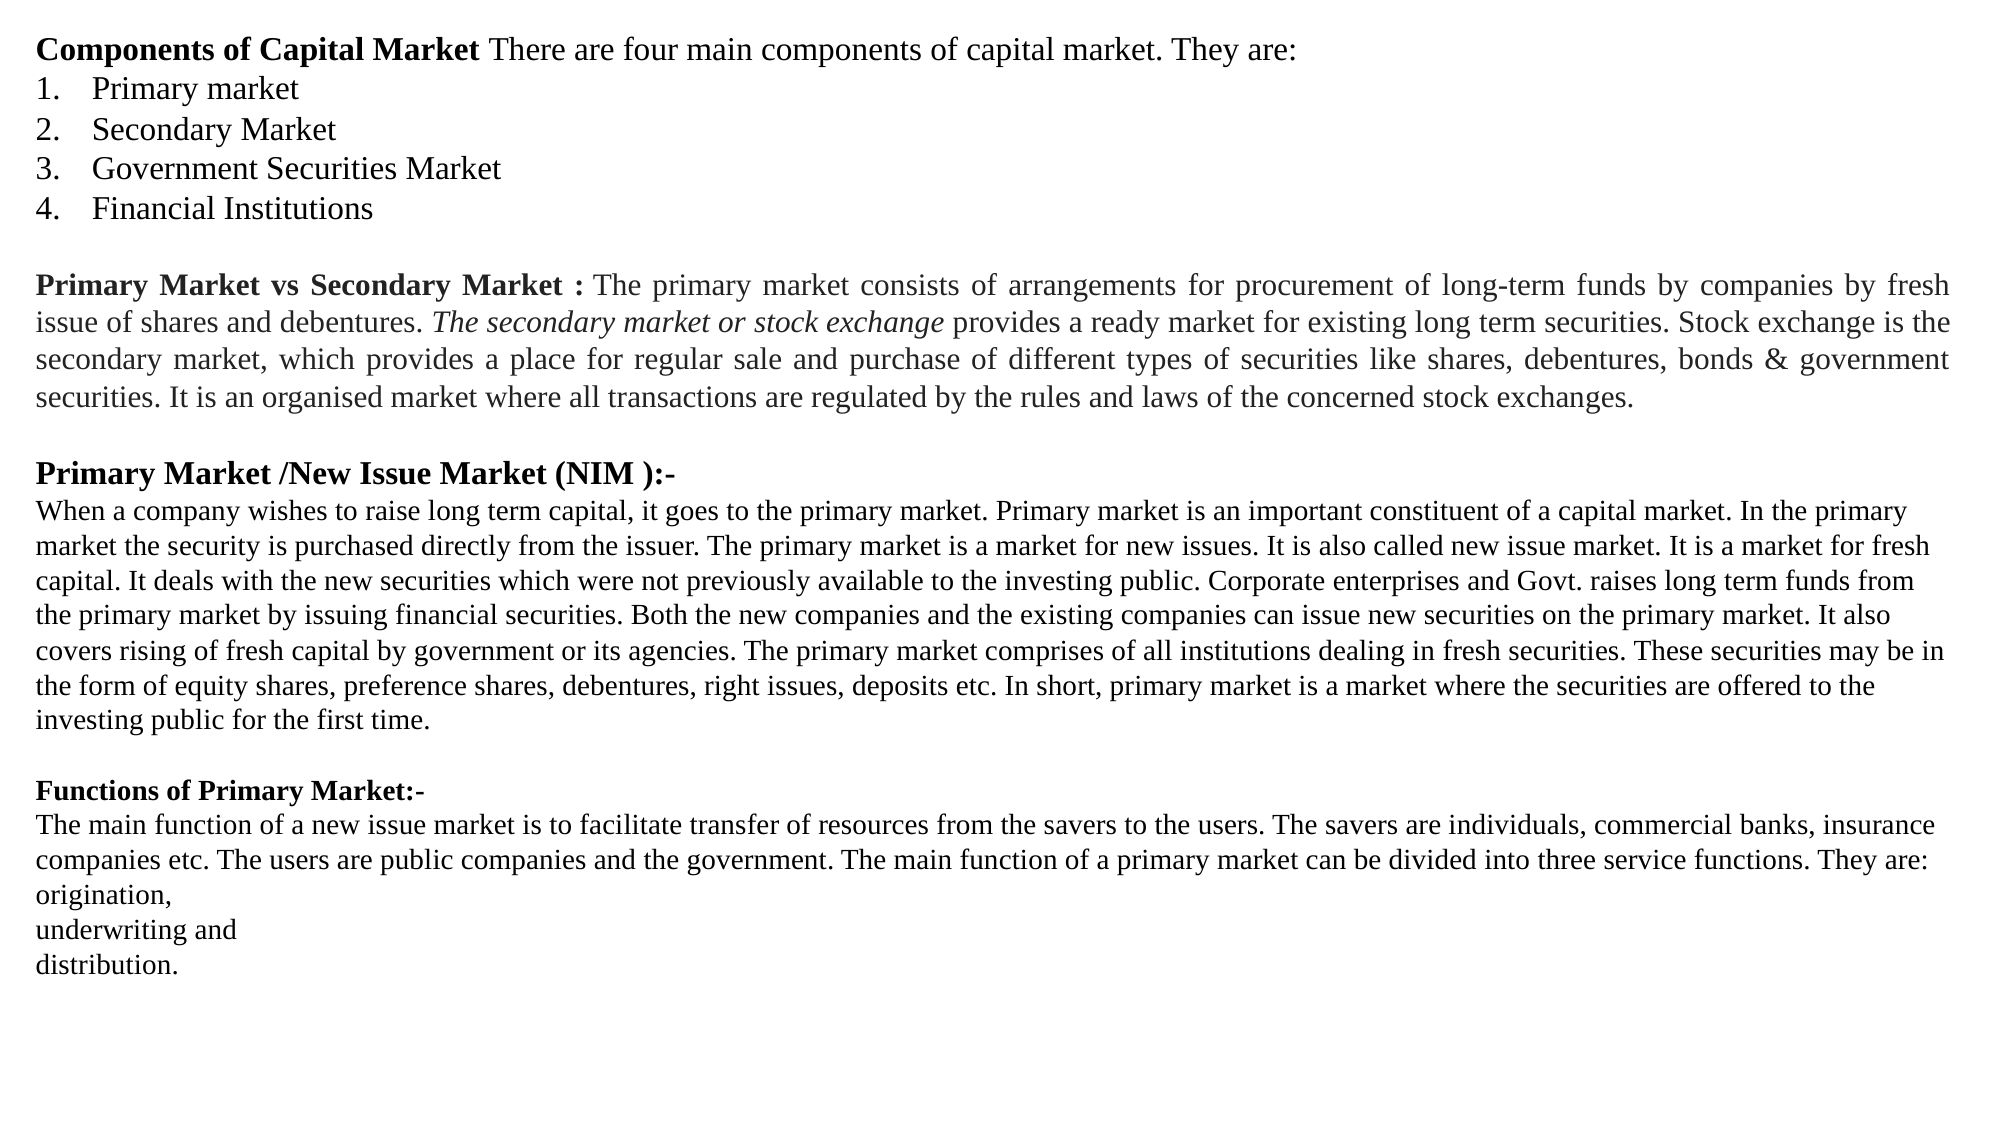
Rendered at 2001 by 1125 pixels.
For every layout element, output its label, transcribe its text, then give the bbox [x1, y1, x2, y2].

text_box Components of Capital Market There are four main components of capital market. They are: Primary market Secondary Market Government Securities Market Financial Institutions Primary Market vs Secondary Market : The primary market consists of arrangements for procurement of long-term funds by companies by fresh issue of shares and debentures. The secondary market or stock exchange provides a ready market for existing long term securities. Stock exchange is the secondary market, which provides a place for regular sale and purchase of different types of securities like shares, debentures, bonds & government securities. It is an organised market where all transactions are regulated by the rules and laws of the concerned stock exchanges. Primary Market /New Issue Market (NIM ):- When a company wishes to raise long term capital, it goes to the primary market. Primary market is an important constituent of a capital market. In the primary market the security is purchased directly from the issuer. The primary market is a market for new issues. It is also called new issue market. It is a market for fresh capital. It deals with the new securities which were not previously available to the investing public. Corporate enterprises and Govt. raises long term funds from the primary market by issuing financial securities. Both the new companies and the existing companies can issue new securities on the primary market. It also covers rising of fresh capital by government or its agencies. The primary market comprises of all institutions dealing in fresh securities. These securities may be in the form of equity shares, preference shares, debentures, right issues, deposits etc. In short, primary market is a market where the securities are offered to the investing public for the first time. Functions of Primary Market:- The main function of a new issue market is to facilitate transfer of resources from the savers to the users. The savers are individuals, commercial banks, insurance companies etc. The users are public companies and the government. The main function of a primary market can be divided into three service functions. They are: origination, underwriting and distribution. [20, 19, 1967, 1026]
